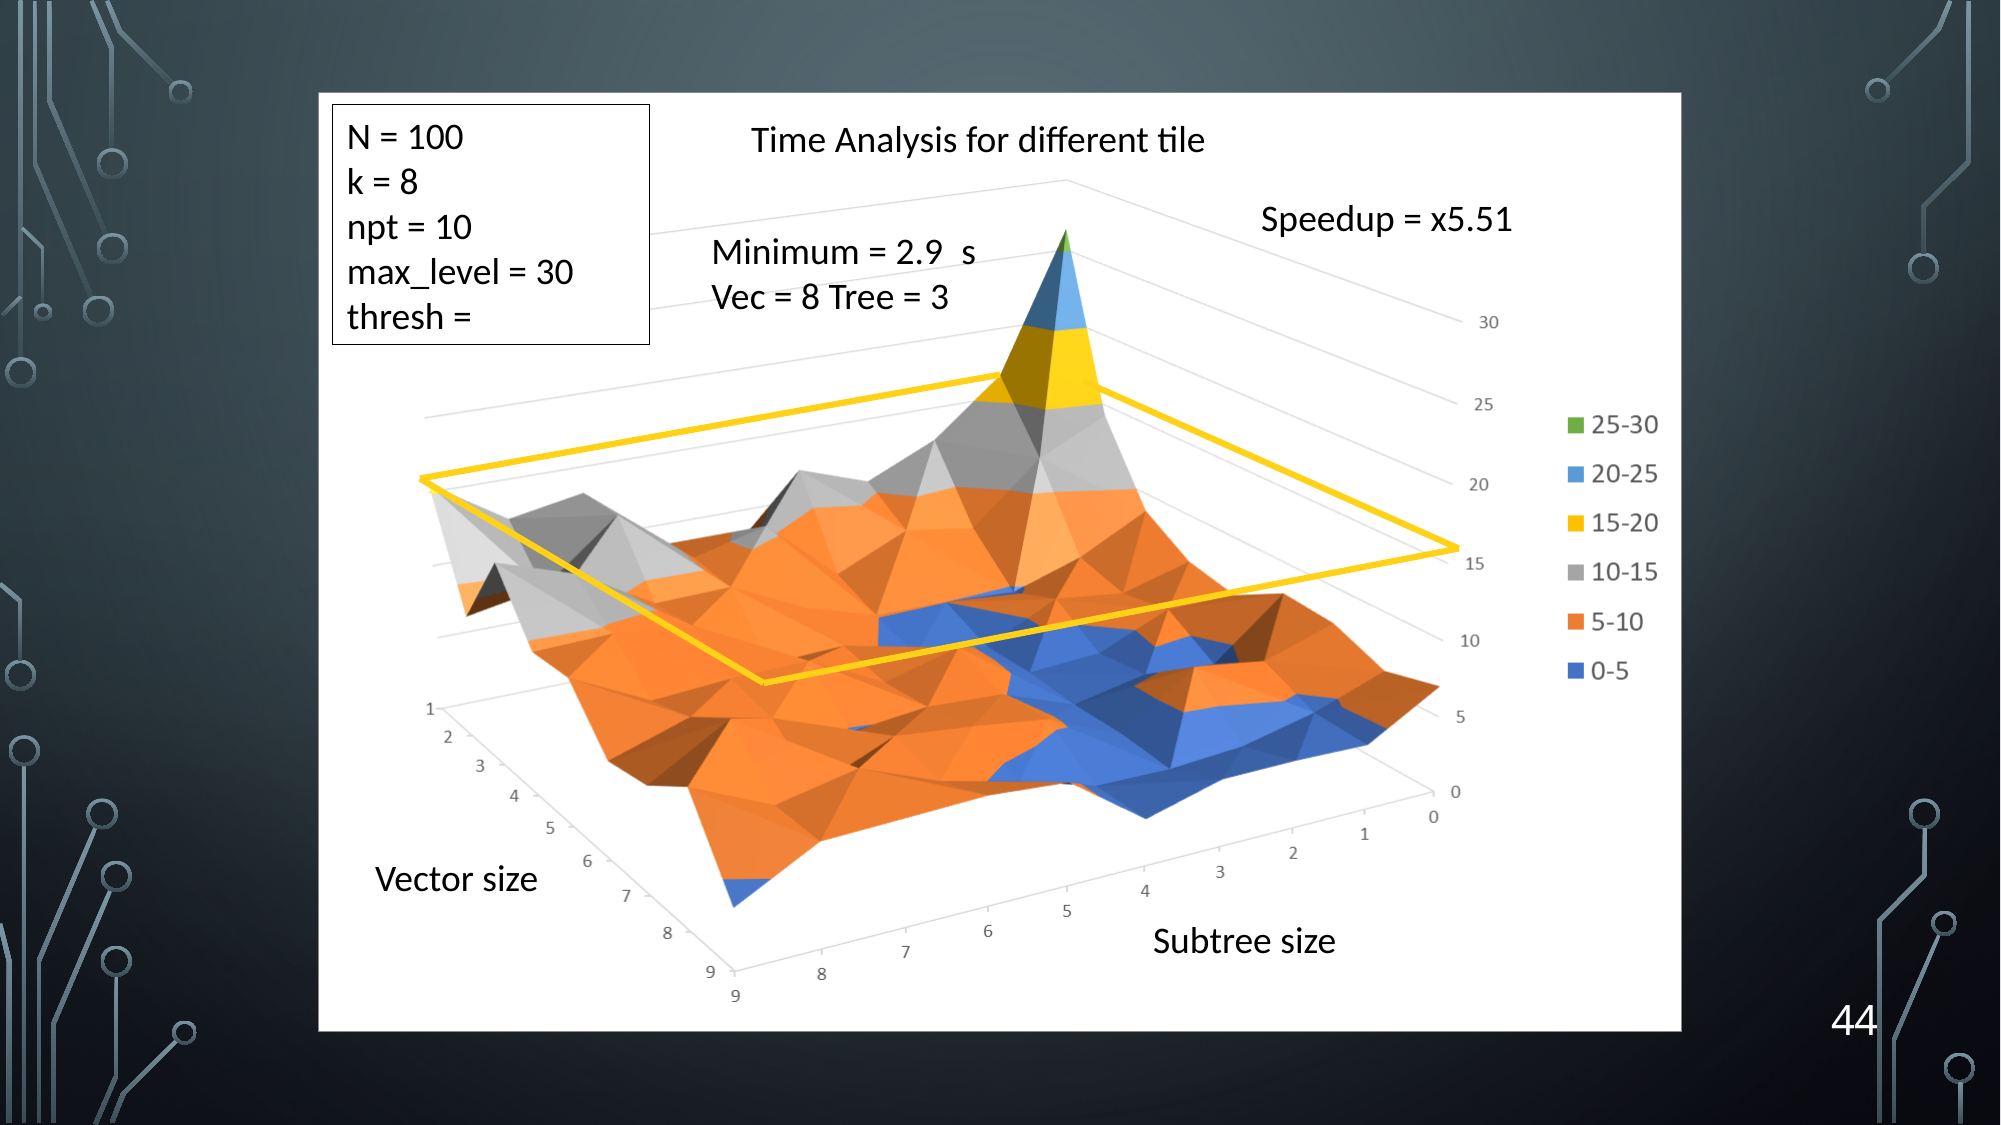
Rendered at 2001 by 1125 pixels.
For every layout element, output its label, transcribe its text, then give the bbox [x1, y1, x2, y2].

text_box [419, 479, 764, 684]
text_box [419, 374, 1001, 479]
slide_number 44 [1767, 992, 1895, 1052]
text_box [763, 548, 1459, 684]
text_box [1083, 381, 1459, 549]
picture [318, 92, 1682, 1033]
